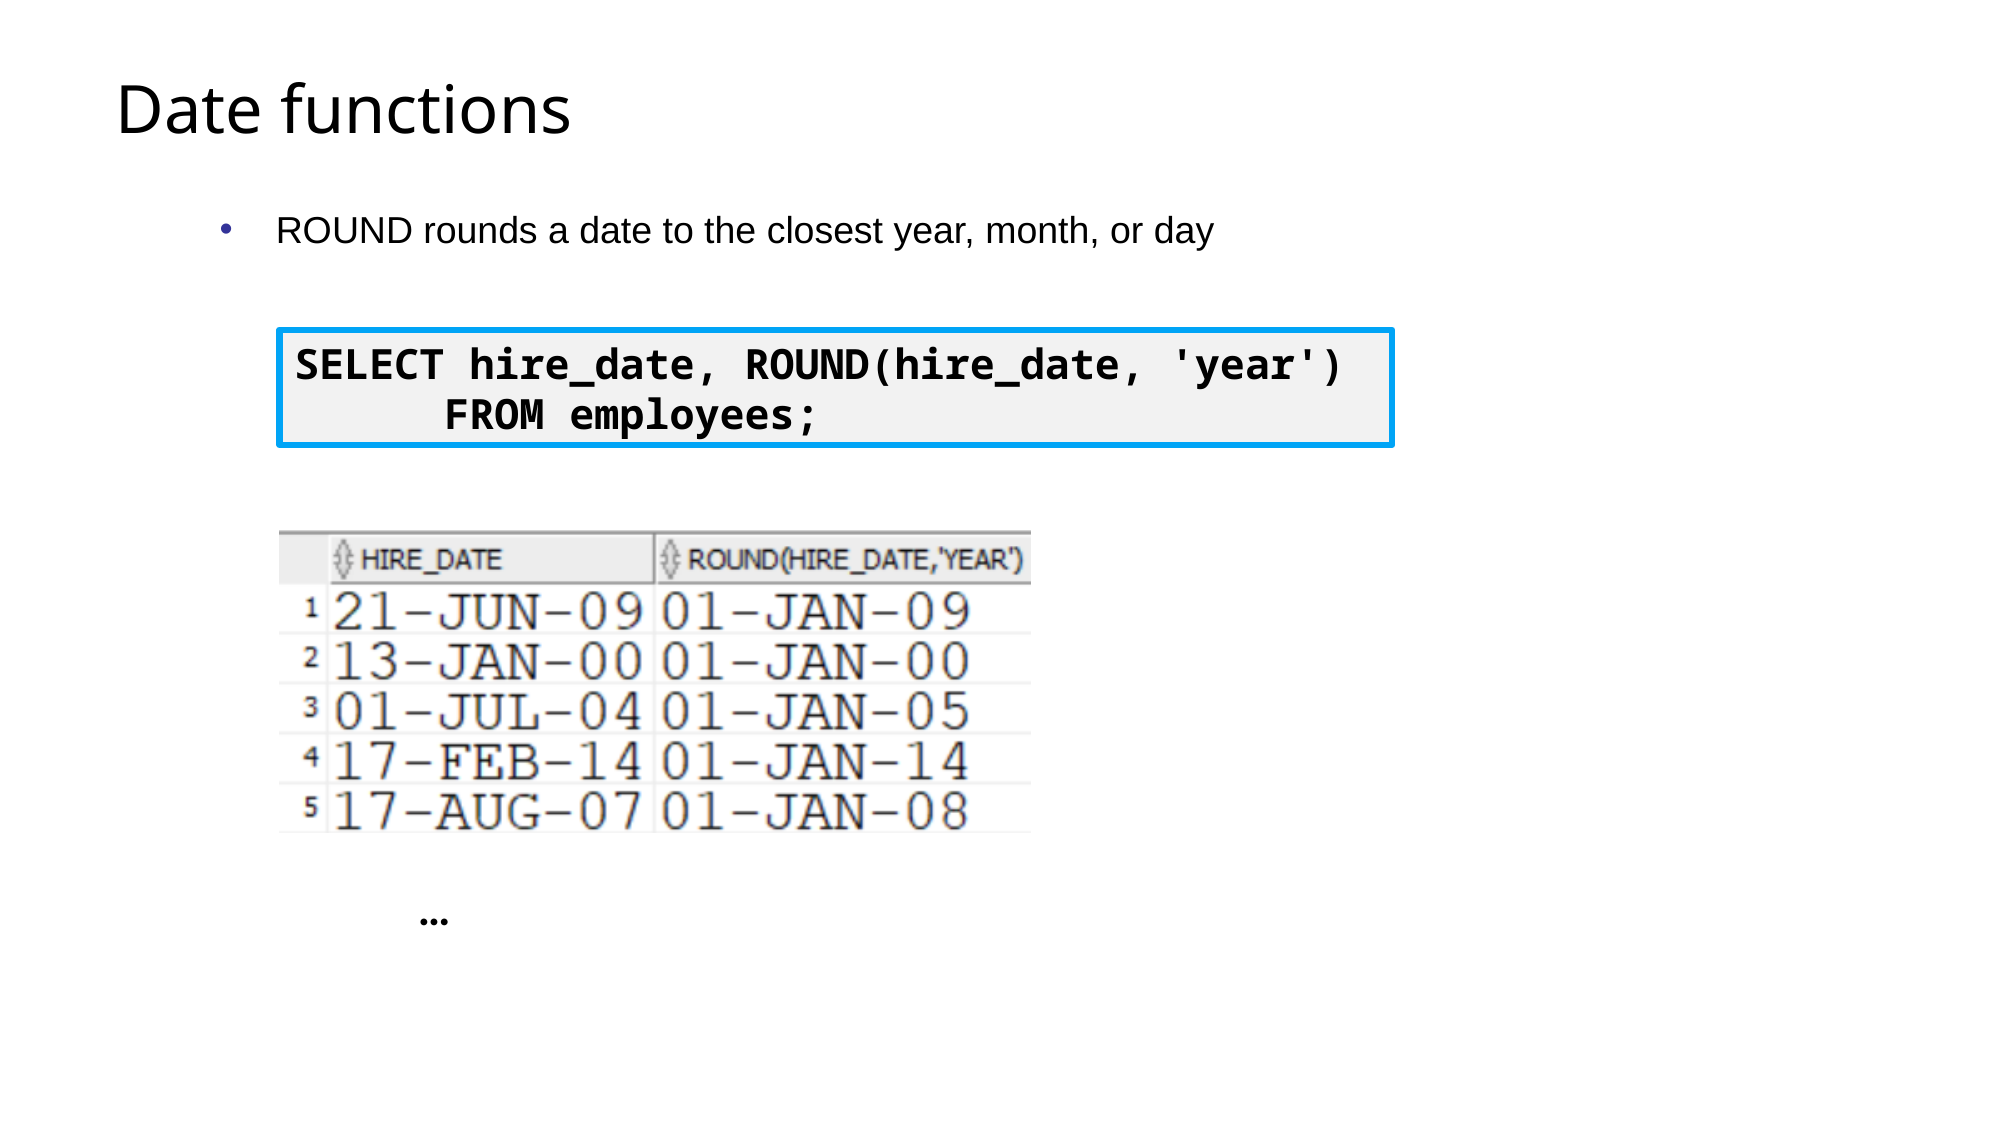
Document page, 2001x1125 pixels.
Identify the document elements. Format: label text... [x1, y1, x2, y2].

text_box ROUND rounds a date to the closest year, month, or day [204, 198, 1393, 287]
picture [279, 530, 1031, 834]
text_box SELECT hire_date, ROUND(hire_date, 'year') FROM employees; [279, 329, 1393, 445]
text_box … [403, 872, 493, 952]
title Date functions [100, 59, 1904, 155]
